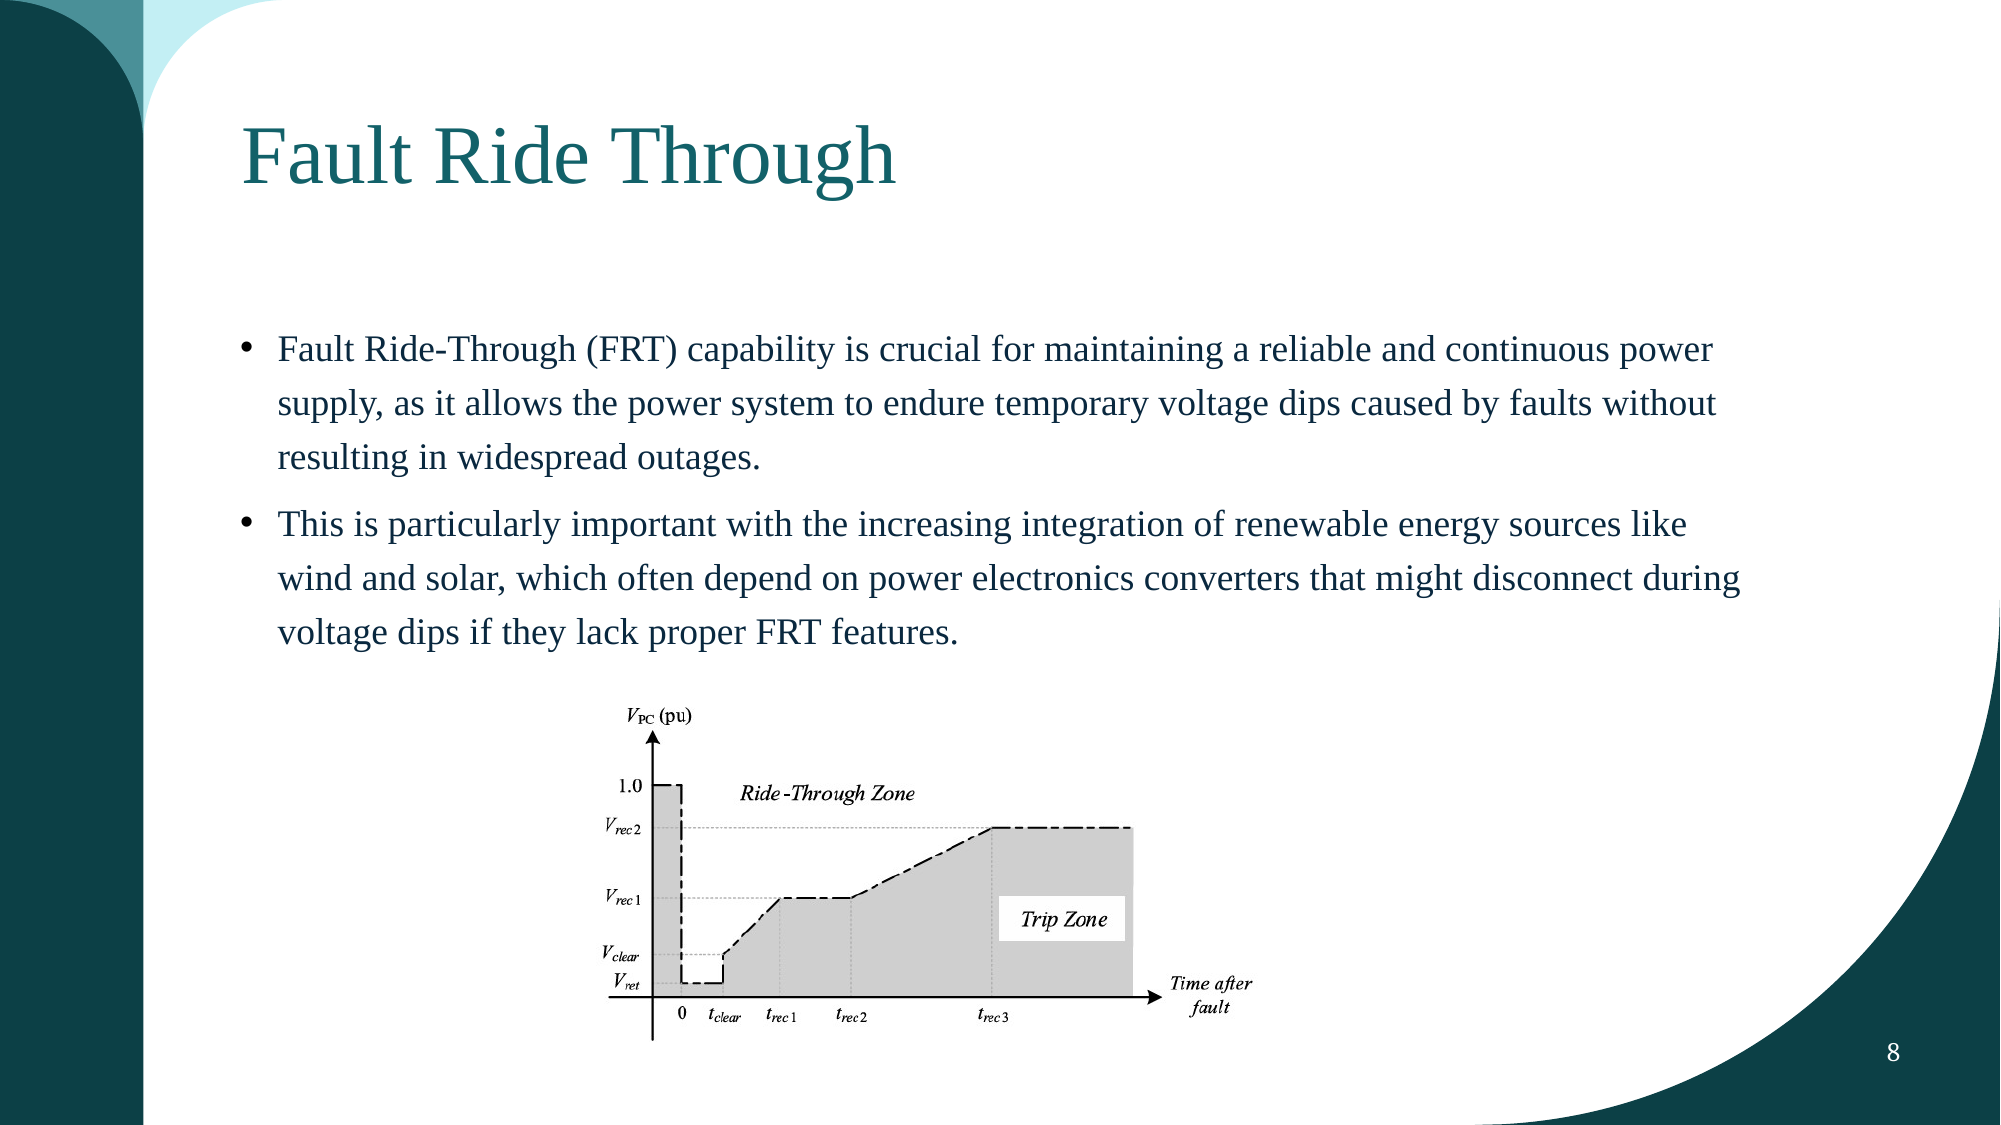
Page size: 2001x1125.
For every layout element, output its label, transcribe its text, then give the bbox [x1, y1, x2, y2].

slide_number 8 [1787, 981, 2000, 1125]
picture [588, 684, 1258, 1047]
list Fault Ride-Through (FRT) capability is crucial for maintaining a reliable and continuous power supply, as it allows the power system to endure temporary voltage dips caused by faults without resulting in widespread outages. This is particularly important with the increasing integration of renewable energy sources like wind and solar, which often depend on power electronics converters that might disconnect during voltage dips if they lack proper FRT features. [225, 307, 1788, 670]
title Fault Ride Through [226, 40, 1790, 274]
